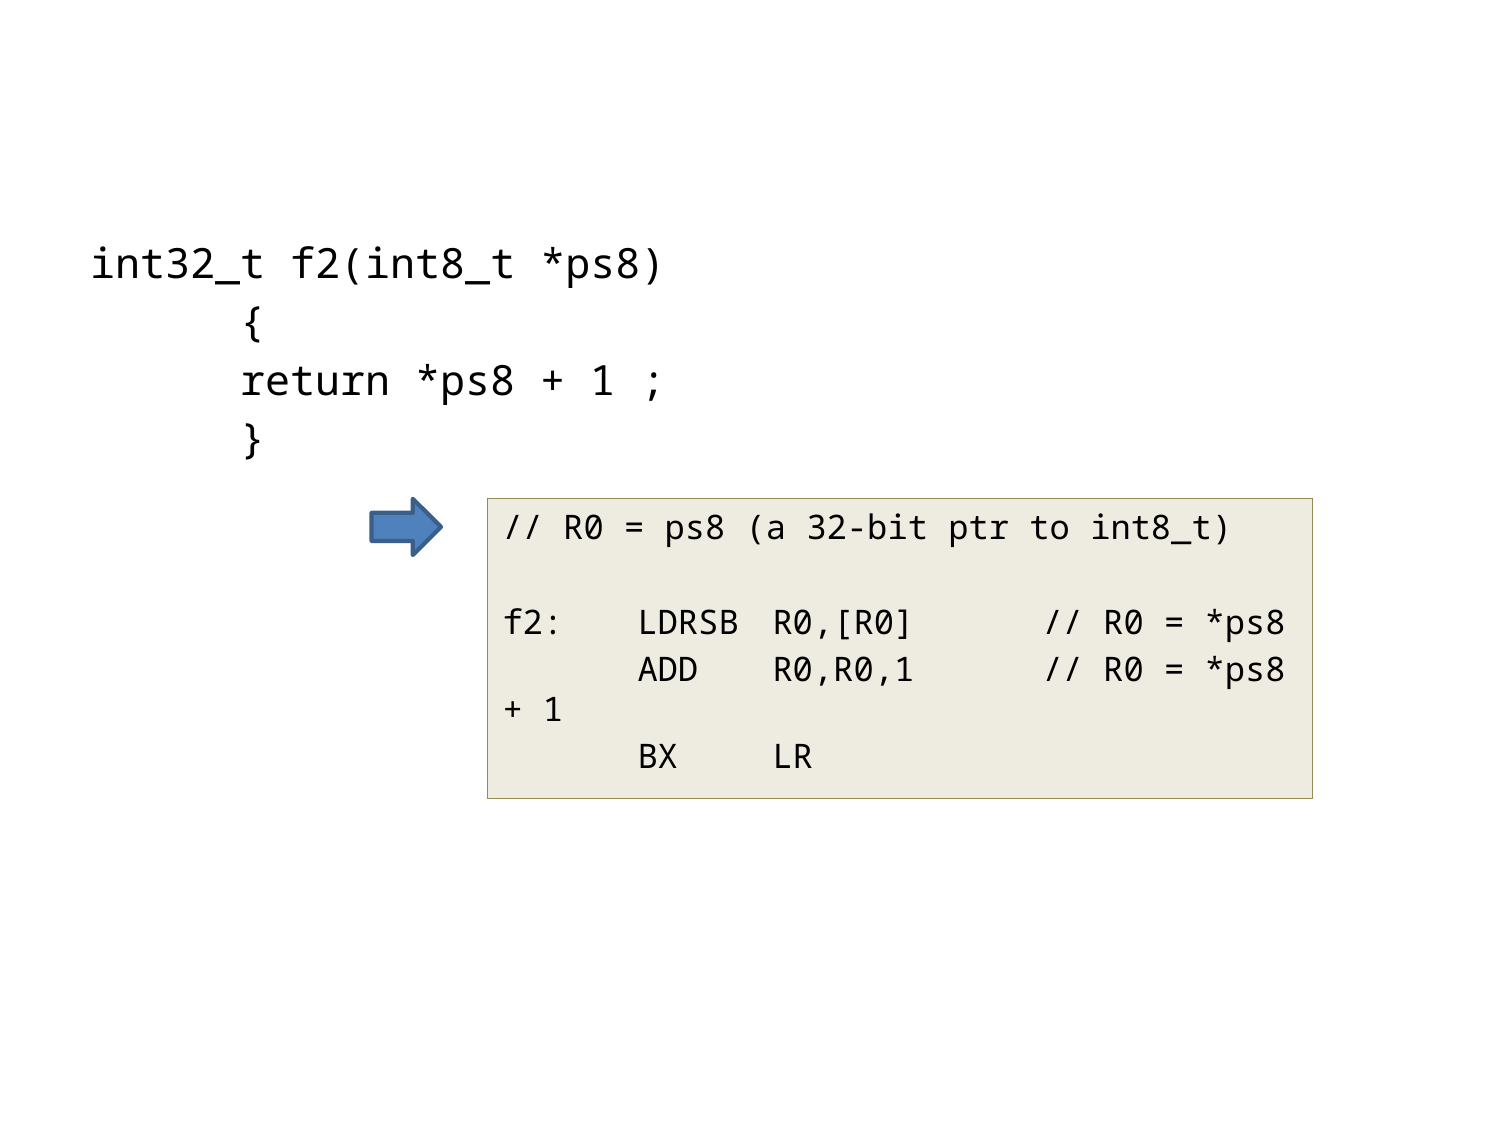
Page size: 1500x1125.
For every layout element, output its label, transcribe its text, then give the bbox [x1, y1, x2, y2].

text_box [369, 496, 444, 557]
list int32_t f2(int8_t *ps8) { return *ps8 + 1 ; } [75, 228, 738, 972]
list // R0 = ps8 (a 32-bit ptr to int8_t) f2: LDRSB R0,[R0] // R0 = *ps8 ADD R0,R0,1 // R0 = *ps8 + 1 BX LR [487, 498, 1313, 799]
